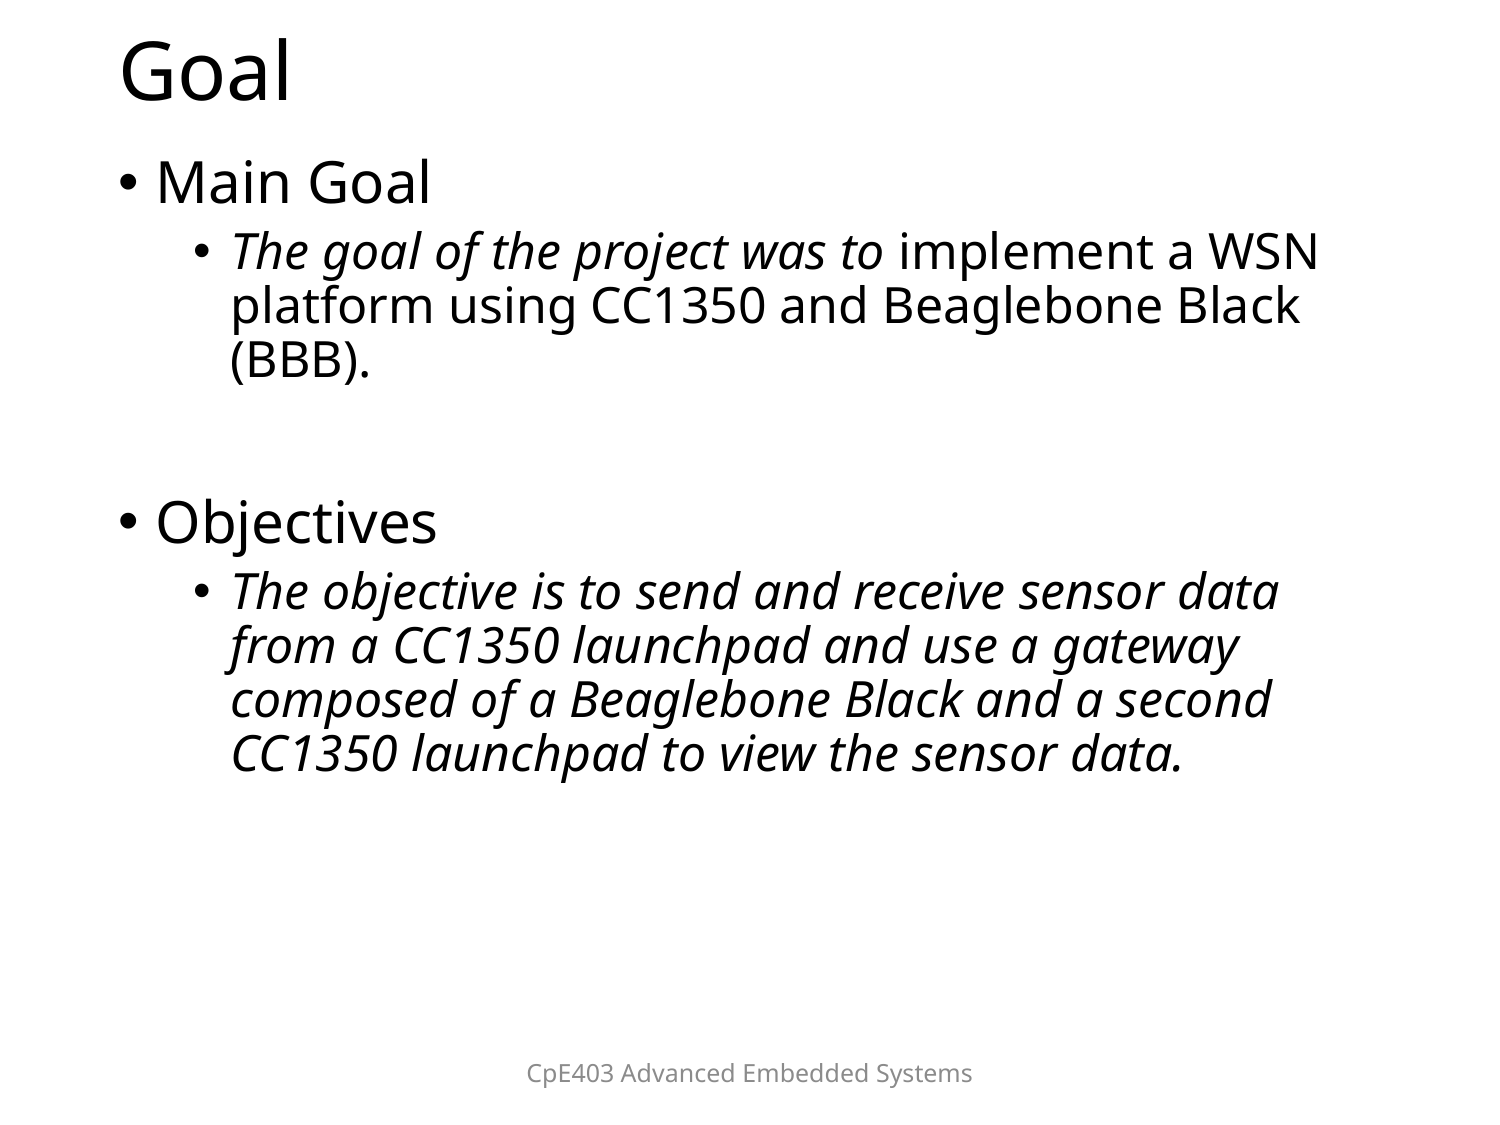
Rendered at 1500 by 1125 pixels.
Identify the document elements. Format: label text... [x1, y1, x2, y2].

footer CpE403 Advanced Embedded Systems [496, 1042, 1004, 1103]
list Main Goal The goal of the project was to implement a WSN platform using CC1350 and Beaglebone Black (BBB). Objectives The objective is to send and receive sensor data from a CC1350 launchpad and use a gateway composed of a Beaglebone Black and a second CC1350 launchpad to view the sensor data. [103, 145, 1397, 1043]
title Goal [103, 22, 1397, 127]
